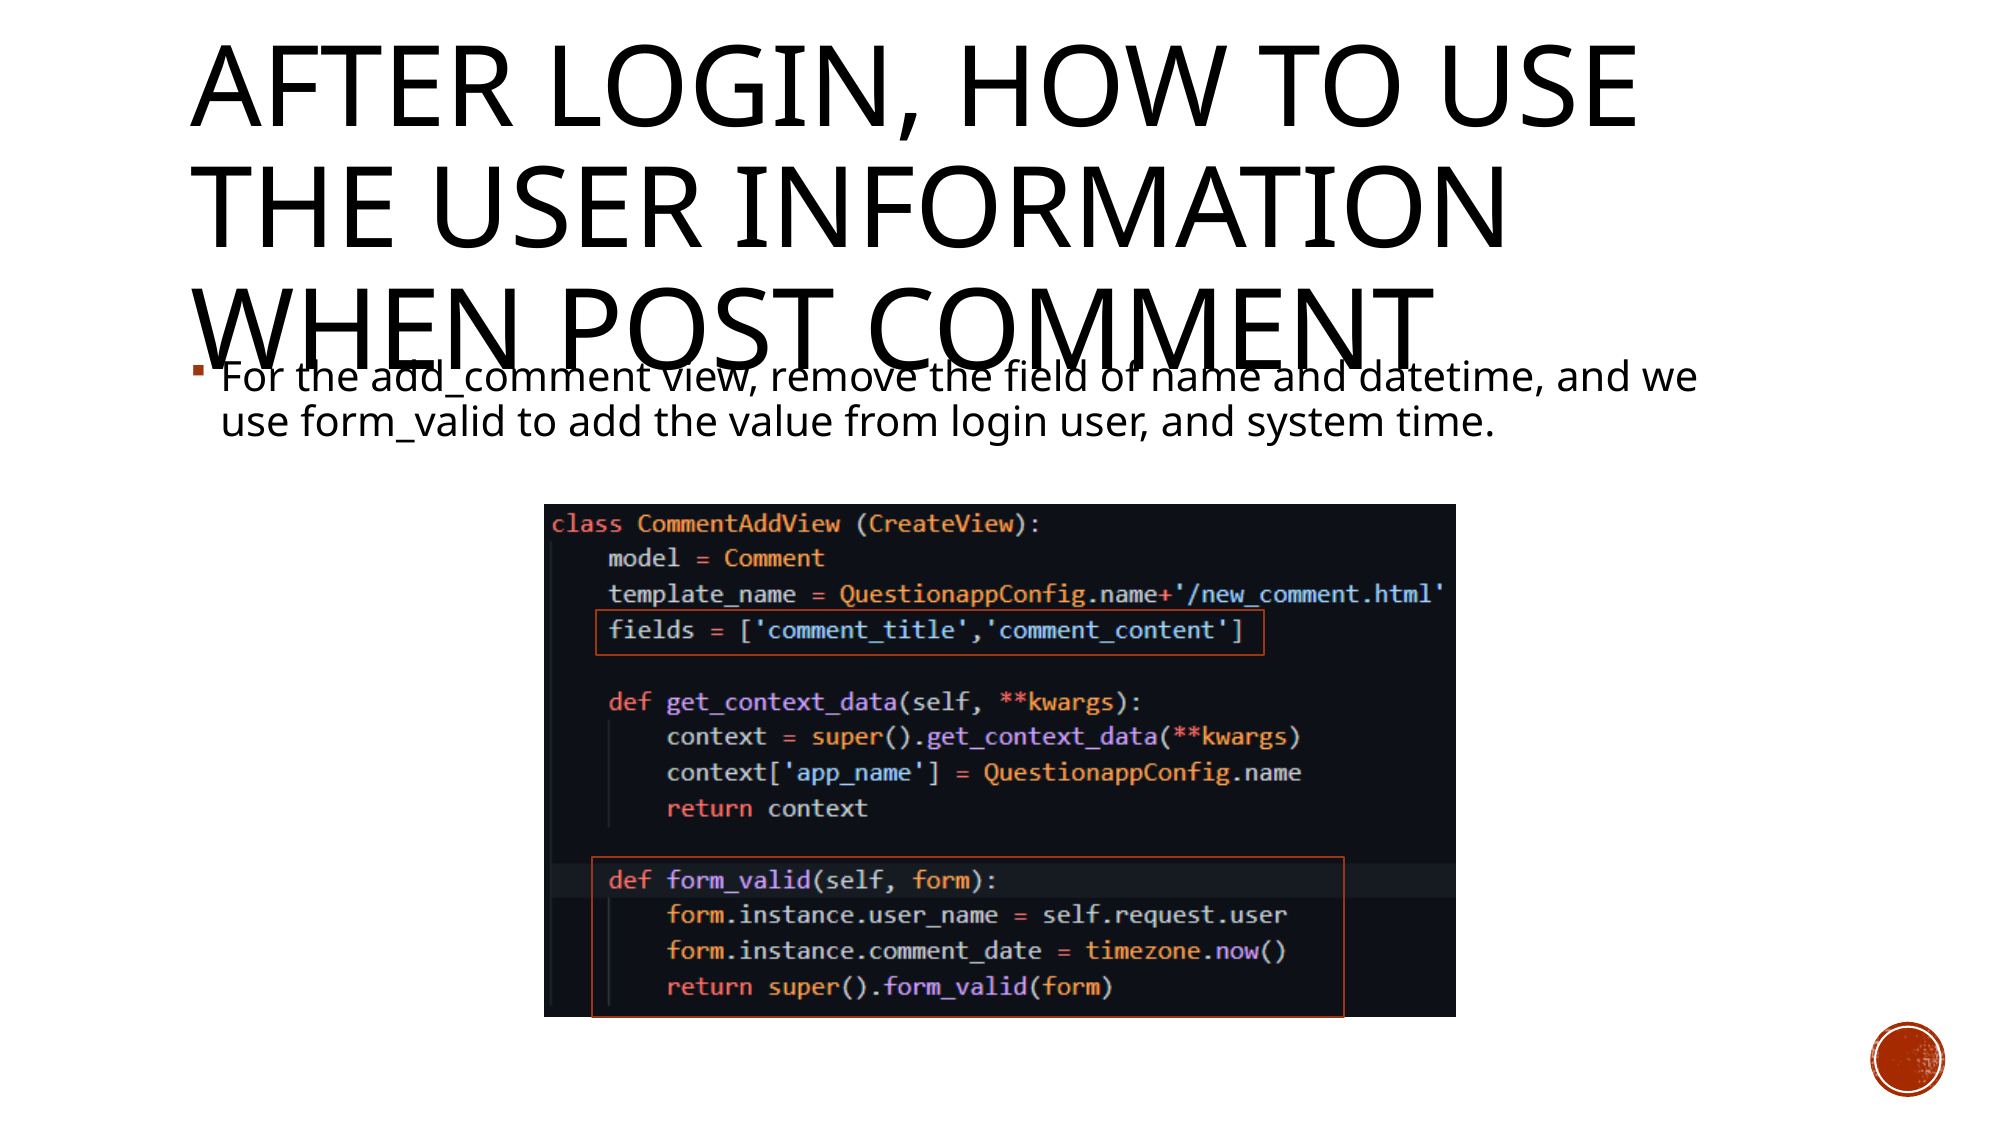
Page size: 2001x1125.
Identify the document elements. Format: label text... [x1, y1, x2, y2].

title After login, how to use the user information when post comment [175, 79, 1826, 344]
picture [544, 504, 1456, 1017]
list For the add_comment view, remove the field of name and datetime, and we use form_valid to add the value from login user, and system time. [175, 348, 1735, 844]
